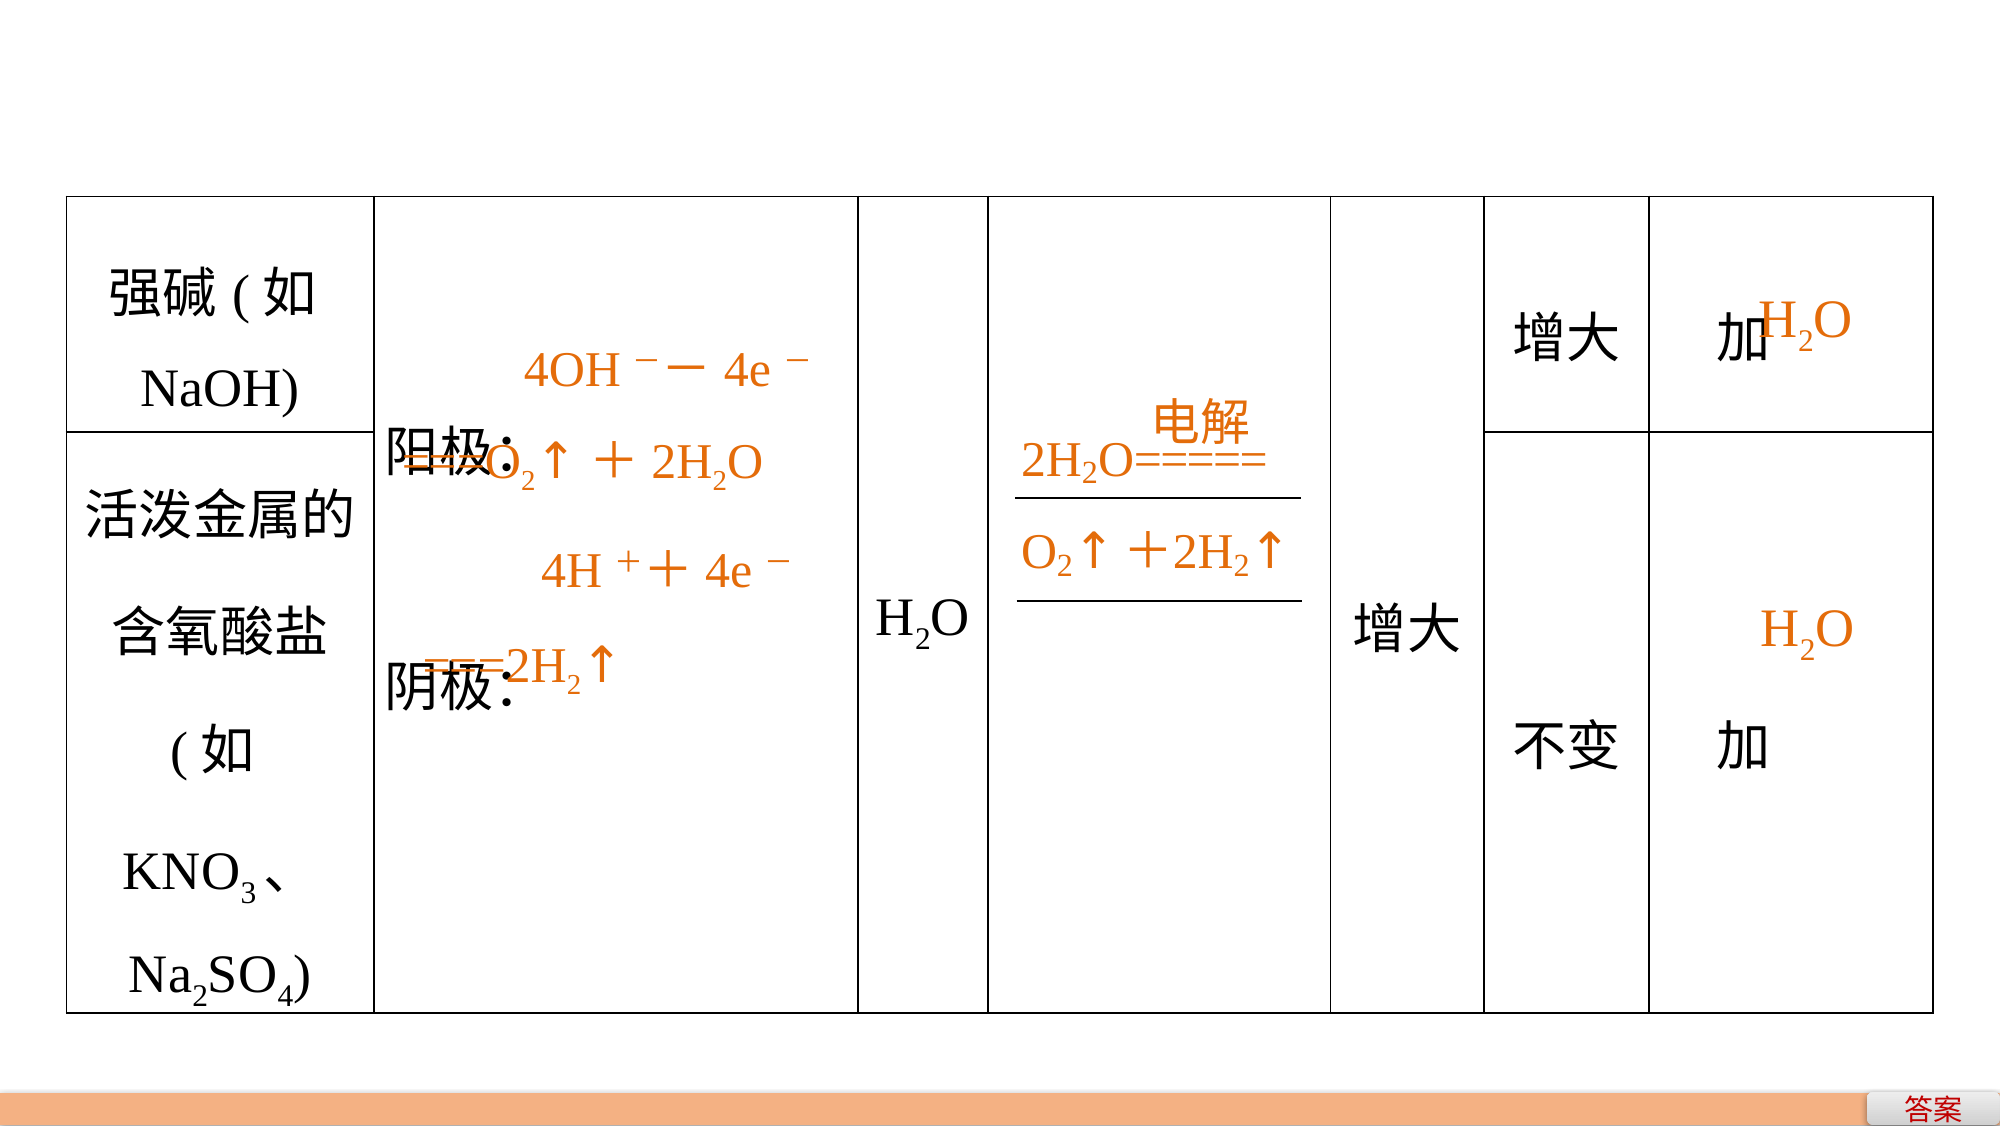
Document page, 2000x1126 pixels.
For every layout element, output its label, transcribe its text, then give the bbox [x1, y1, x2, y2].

table_header 增大 [1485, 197, 1648, 431]
text_box 答案 [1866, 1091, 2000, 1126]
table_cell 加 [1650, 433, 1932, 1012]
text_box 4H＋＋4e－ [426, 530, 809, 606]
table_header 阳极： 阴极： [375, 197, 857, 1012]
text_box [1020, 373, 1414, 657]
table_cell 活泼金属的 含氧酸盐 (如KNO3、 Na2SO4) [67, 433, 373, 1012]
text_box H2O [1745, 585, 1870, 674]
table_header 加 [1650, 197, 1932, 431]
text_box ===O2↑＋2H2O [287, 421, 778, 504]
table_header H2O [859, 197, 987, 1012]
table_cell 不变 [1485, 433, 1648, 1012]
text_box ===2H2↑ [307, 624, 639, 708]
table_header [989, 197, 1330, 1012]
table_header 强碱(如NaOH) [67, 197, 373, 431]
text_box H2O [1744, 275, 1869, 365]
text_box [0, 1092, 1866, 1126]
text_box 4OH－－4e－ [409, 329, 827, 405]
table_header 增大 [1331, 197, 1483, 1012]
